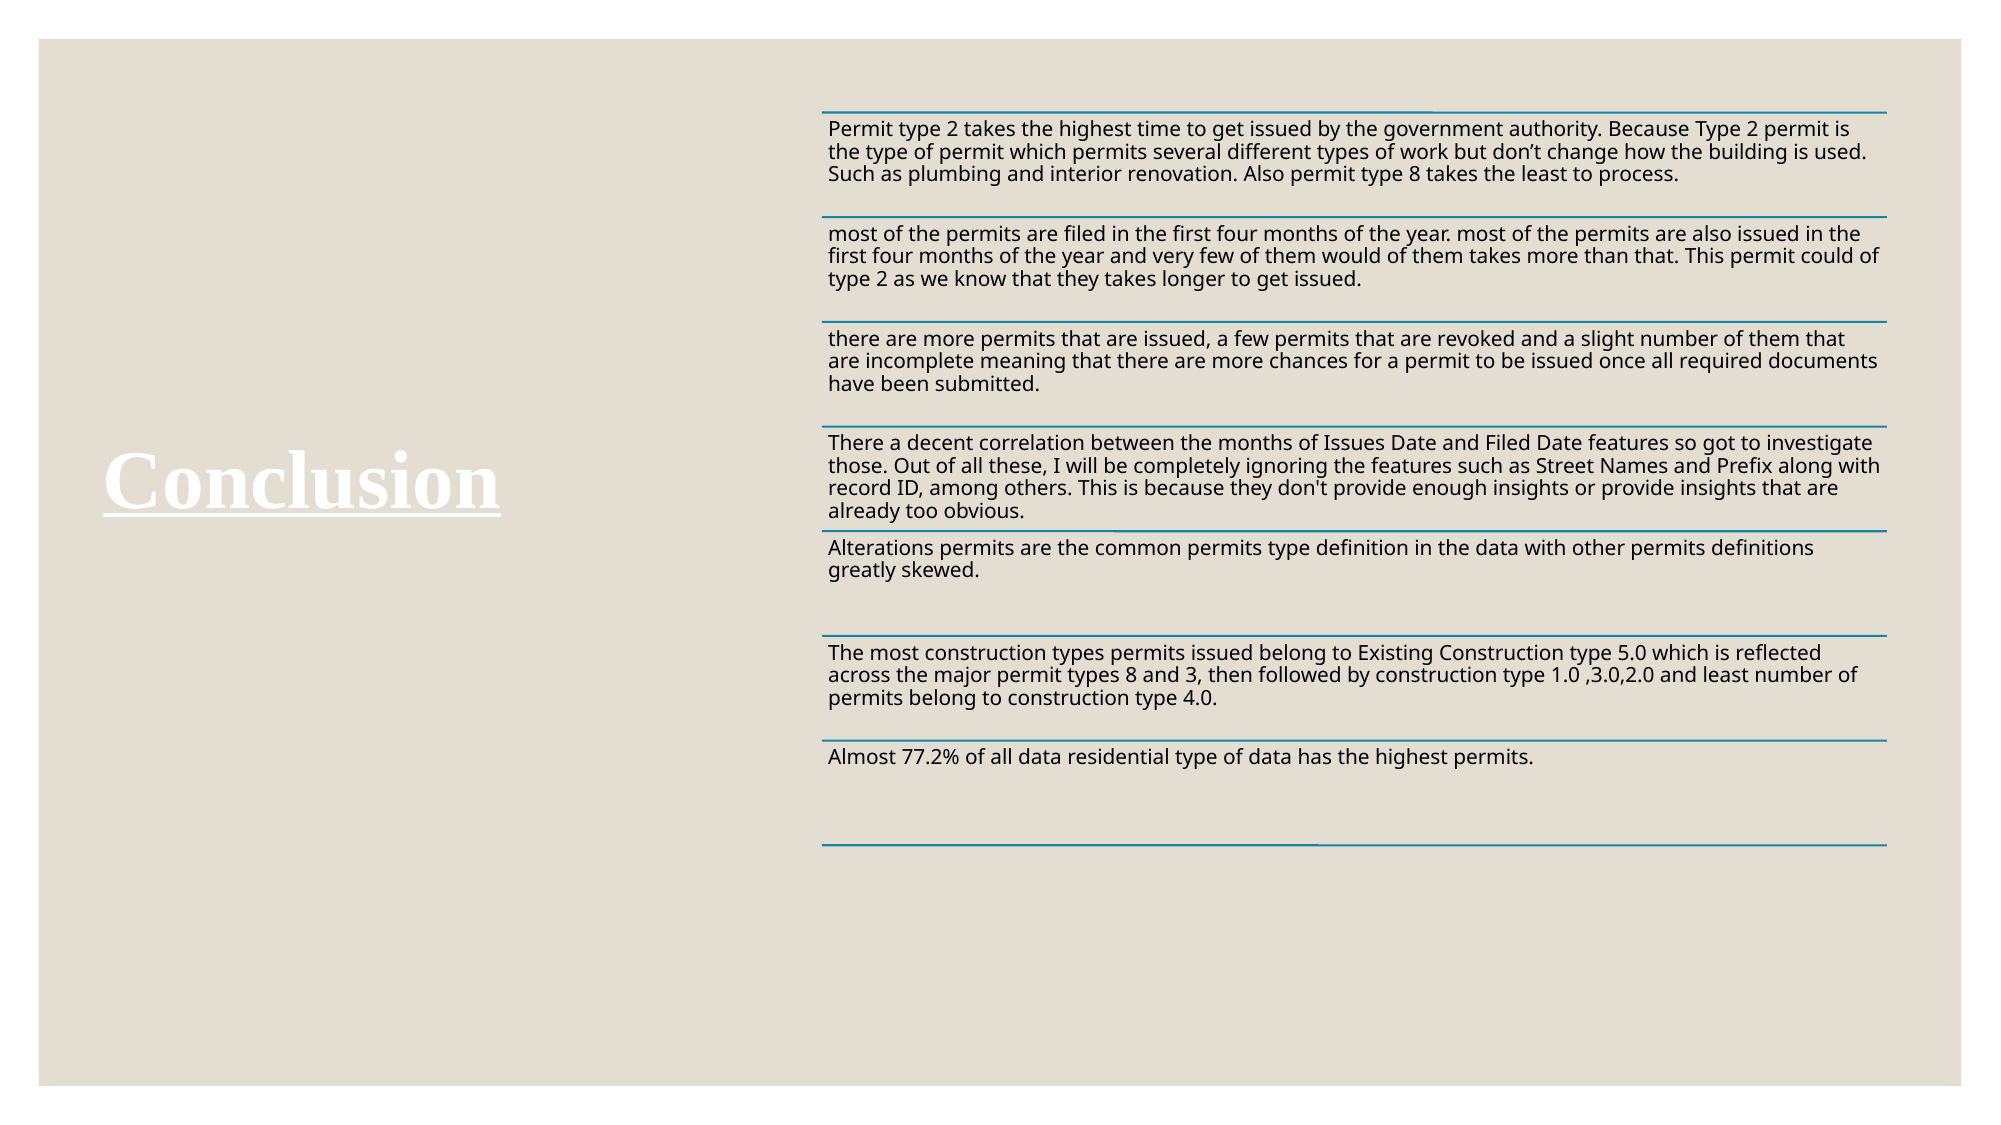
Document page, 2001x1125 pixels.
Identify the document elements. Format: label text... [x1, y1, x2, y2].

title Conclusion [87, 112, 544, 950]
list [821, 112, 1887, 950]
